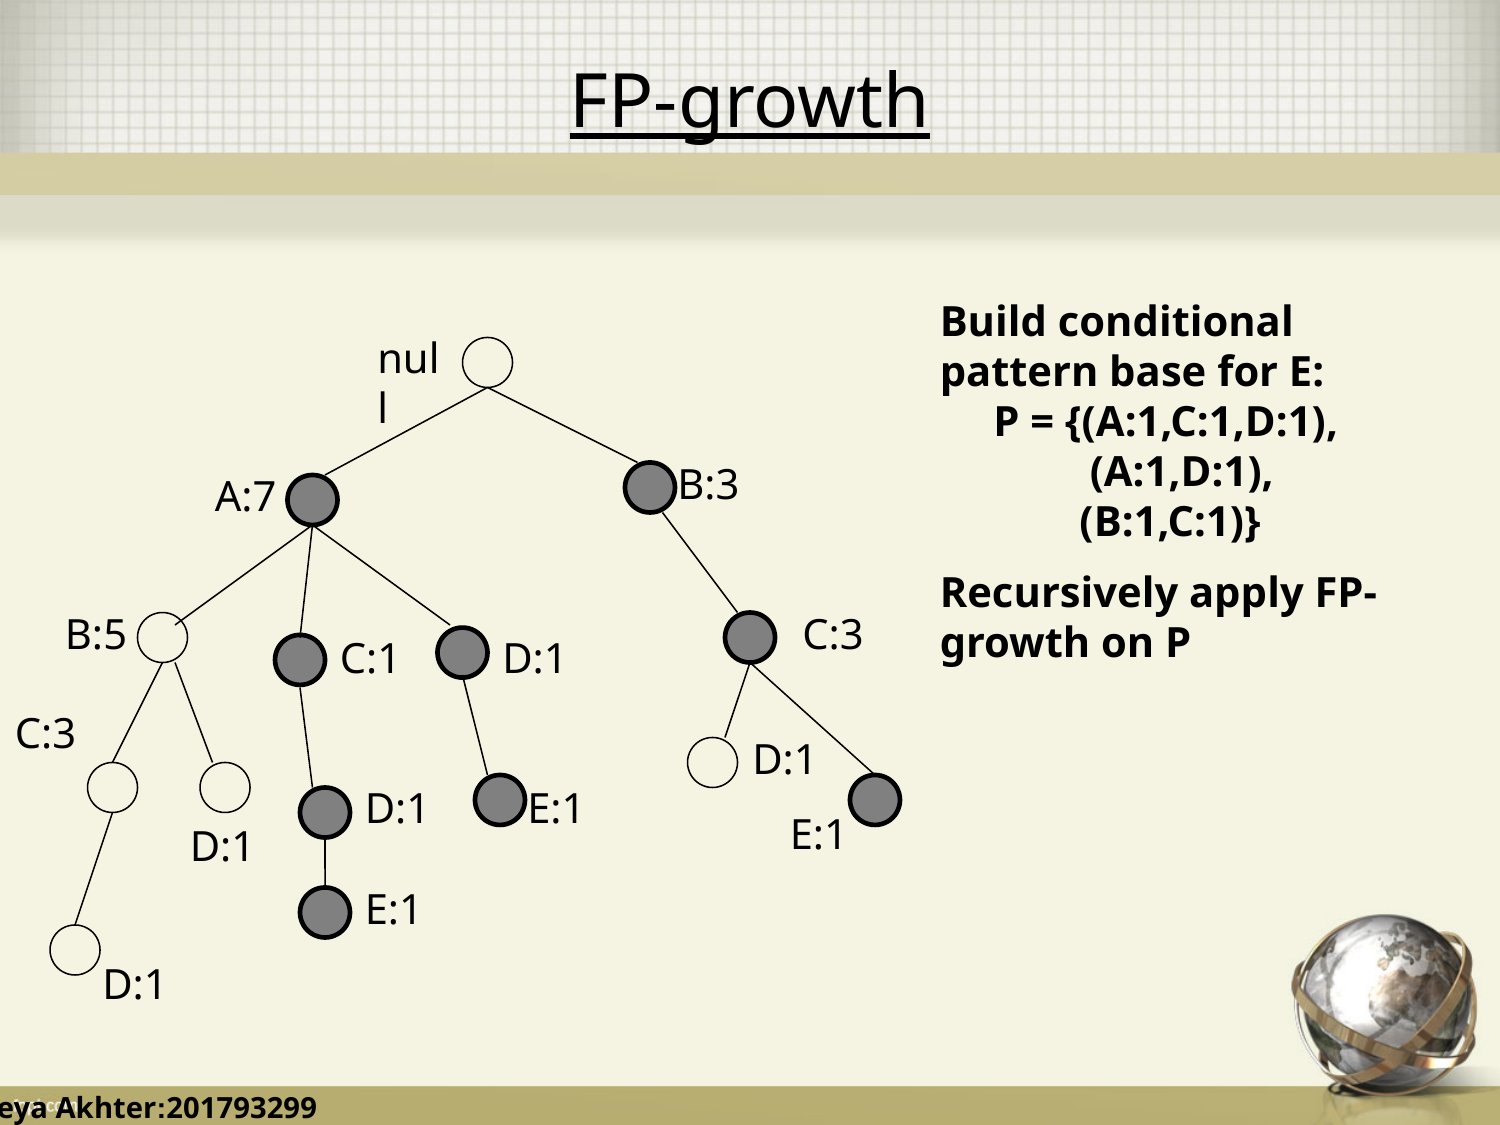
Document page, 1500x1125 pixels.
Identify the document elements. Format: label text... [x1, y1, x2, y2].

text_box A:7 [200, 462, 300, 528]
text_box [300, 787, 350, 838]
text_box Build conditional pattern base for E: P = {(A:1,C:1,D:1), (A:1,D:1), (B:1,C:1)} Recursively apply FP-growth on P [924, 287, 1475, 744]
text_box null [362, 324, 463, 440]
text_box [200, 762, 251, 812]
text_box [474, 774, 512, 825]
text_box [300, 474, 338, 525]
text_box [687, 737, 737, 788]
text_box C:3 [787, 600, 888, 665]
text_box [437, 627, 487, 678]
text_box E:1 [512, 774, 613, 840]
text_box E:1 [350, 875, 450, 940]
text_box [150, 612, 188, 663]
text_box D:1 [487, 624, 588, 690]
text_box C:1 [324, 624, 425, 690]
text_box [87, 762, 138, 813]
text_box [50, 924, 101, 976]
text_box [624, 462, 662, 513]
text_box [275, 634, 324, 685]
text_box D:1 [174, 812, 275, 878]
text_box Rabeya Akhter:201793299 [0, 1082, 333, 1125]
text_box [849, 774, 901, 800]
text_box D:1 [737, 725, 838, 790]
text_box B:5 [50, 600, 150, 665]
text_box B:3 [662, 450, 763, 515]
text_box [300, 887, 350, 938]
title FP-growth [74, 44, 1426, 151]
text_box [725, 612, 776, 663]
picture [0, 0, 1500, 1125]
text_box D:1 [350, 774, 450, 840]
text_box [463, 337, 513, 388]
text_box C:3 [0, 699, 100, 765]
text_box D:1 [87, 950, 188, 1015]
text_box E:1 [774, 800, 900, 865]
